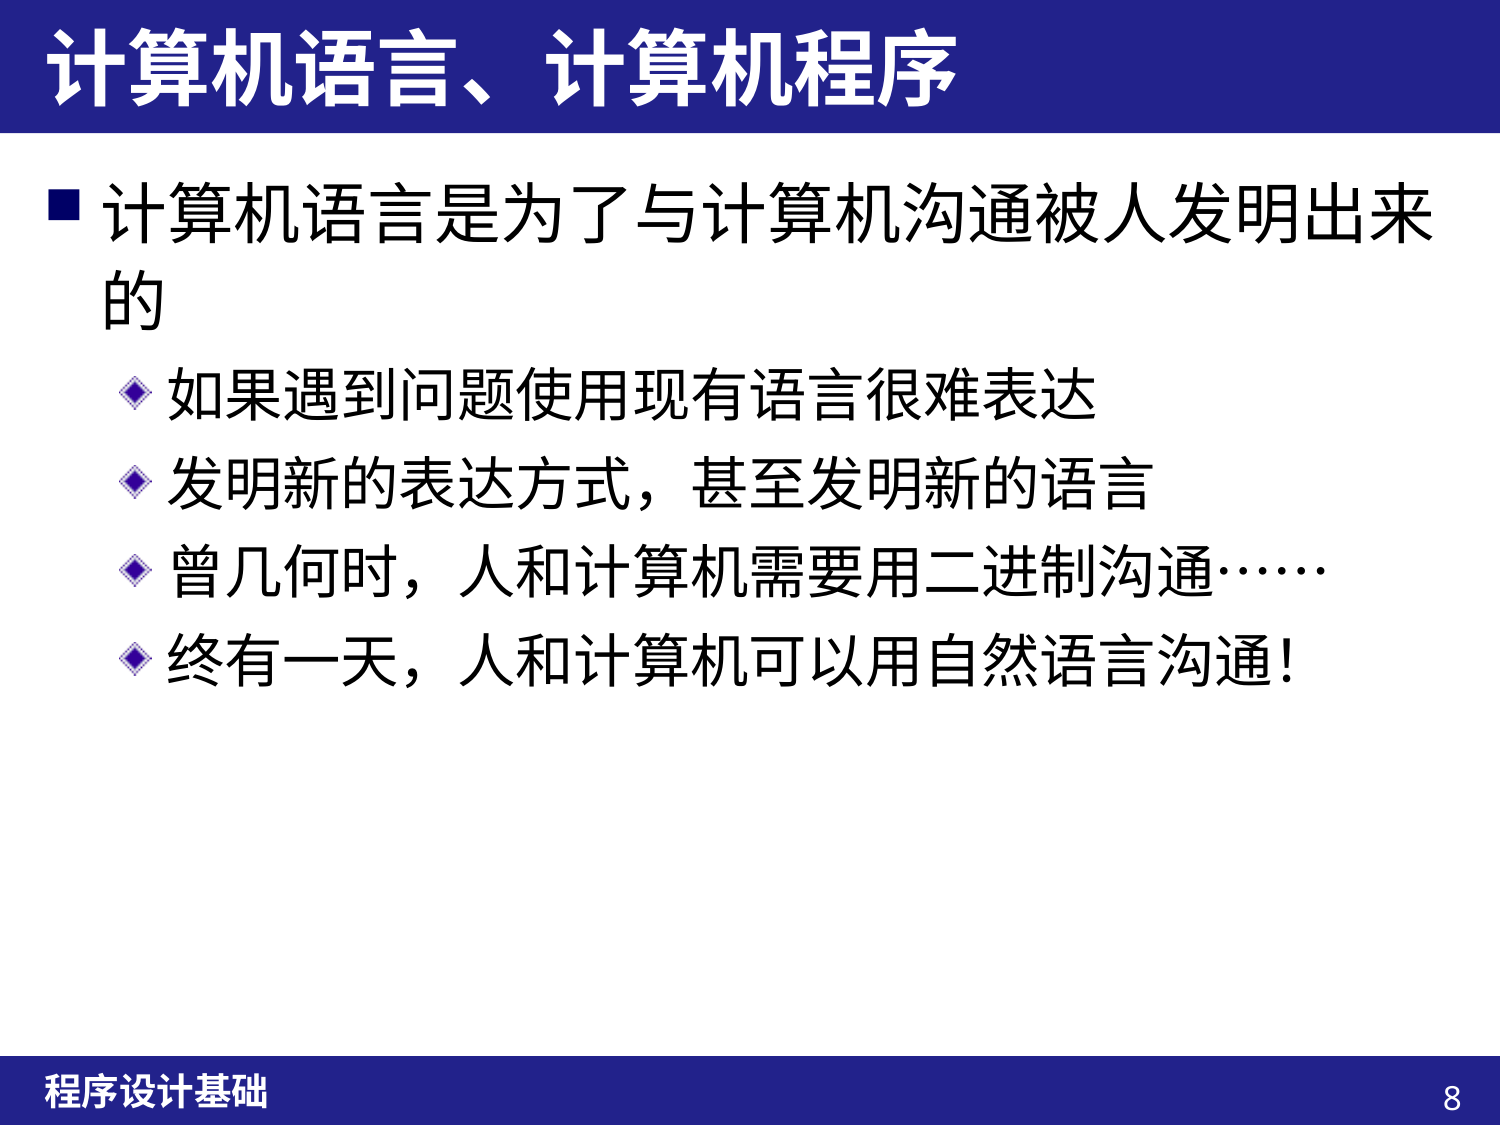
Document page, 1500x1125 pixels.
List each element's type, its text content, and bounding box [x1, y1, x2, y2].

picture [119, 376, 152, 410]
list 计算机语言是为了与计算机沟通被人发明出来的 如果遇到问题使用现有语言很难表达 发明新的表达方式，甚至发明新的语言 曾几何时，人和计算机需要用二进制沟通…… 终有一天，人和计算机可以用自然语言沟通！ [29, 156, 1469, 1034]
picture [119, 554, 152, 587]
title 计算机语言、计算机程序 [29, 0, 1469, 134]
picture [119, 465, 152, 499]
picture [119, 642, 152, 676]
